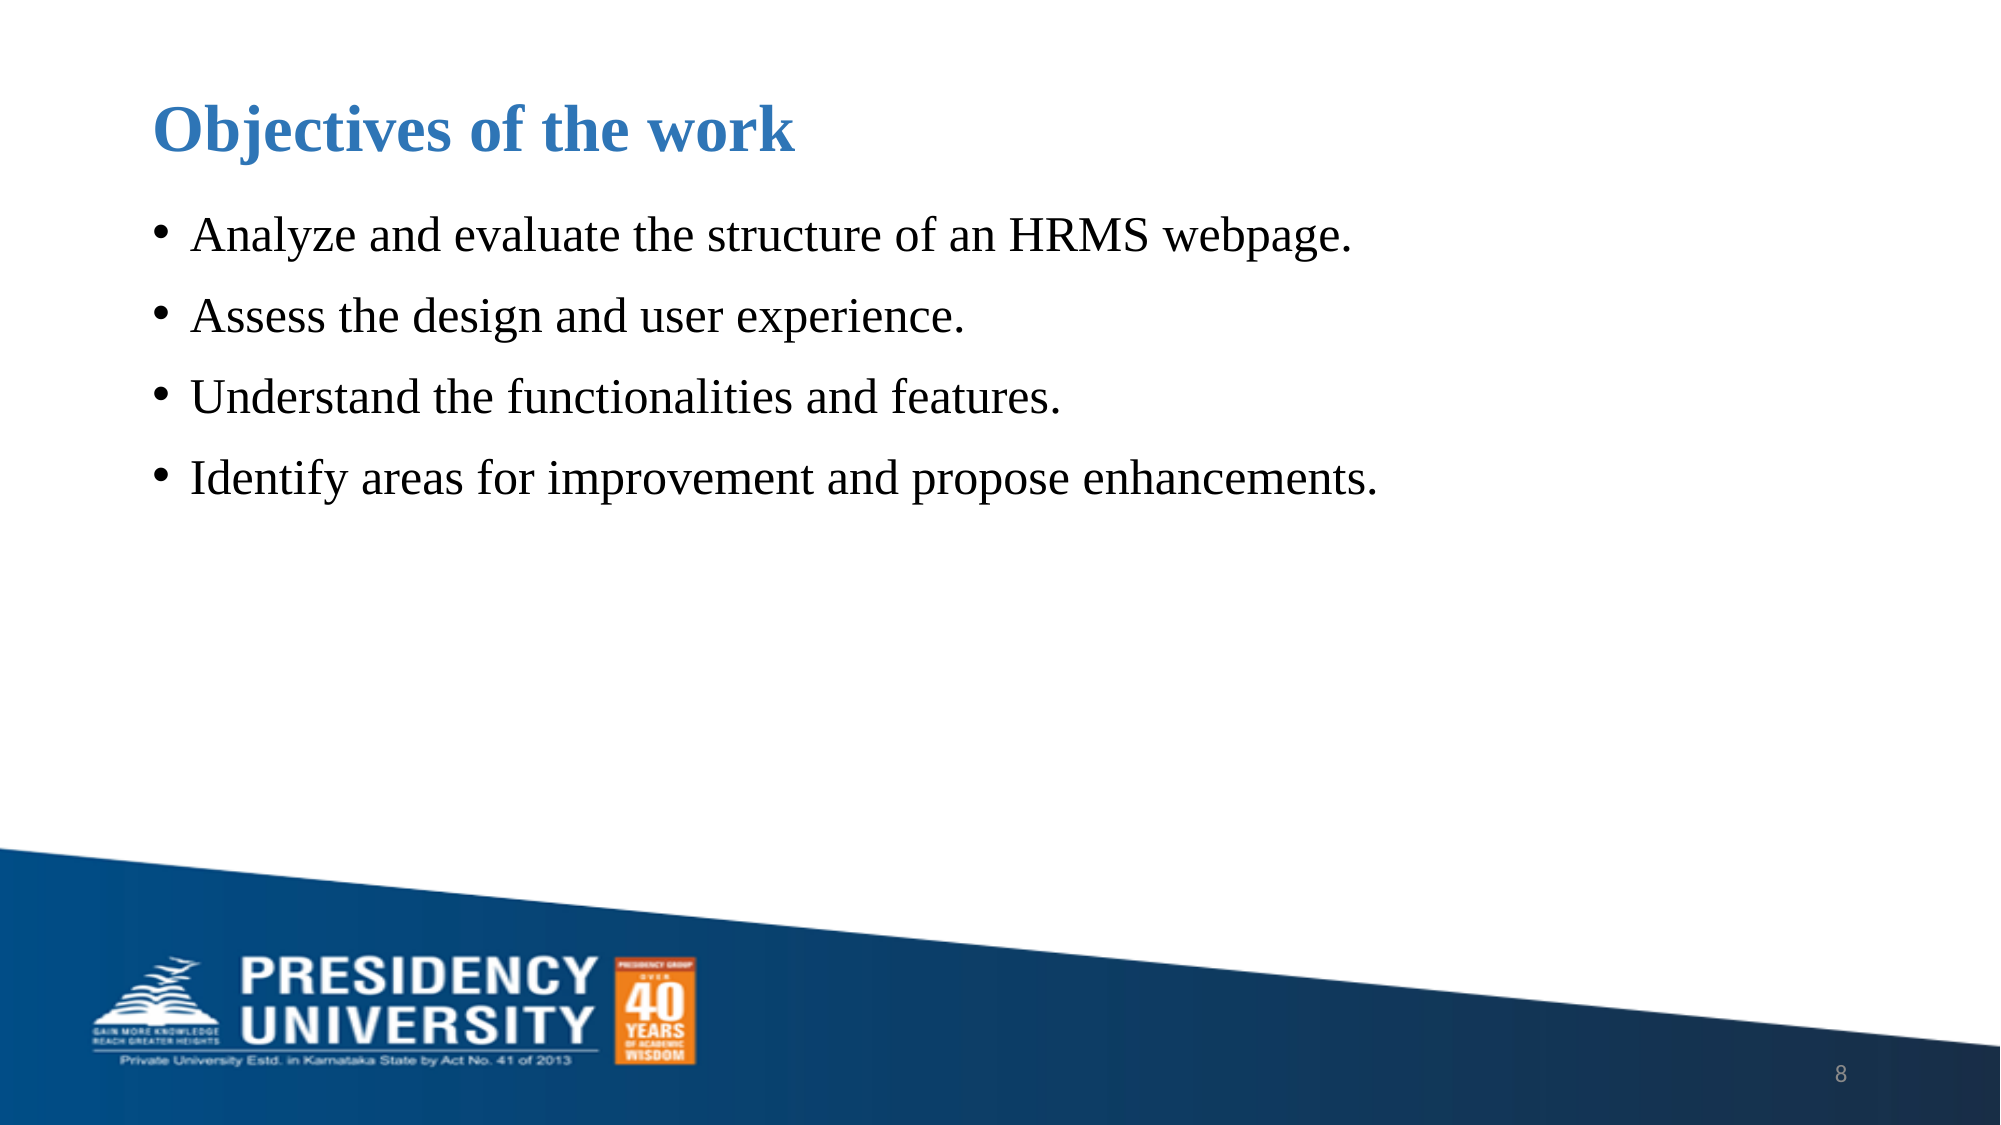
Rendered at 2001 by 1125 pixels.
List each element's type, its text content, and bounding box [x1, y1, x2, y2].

list Analyze and evaluate the structure of an HRMS webpage. Assess the design and user experience. Understand the functionalities and features. Identify areas for improvement and propose enhancements. [137, 194, 1863, 860]
picture [0, 845, 2000, 1125]
title Objectives of the work [137, 63, 1863, 194]
slide_number 8 [1412, 1042, 1863, 1103]
